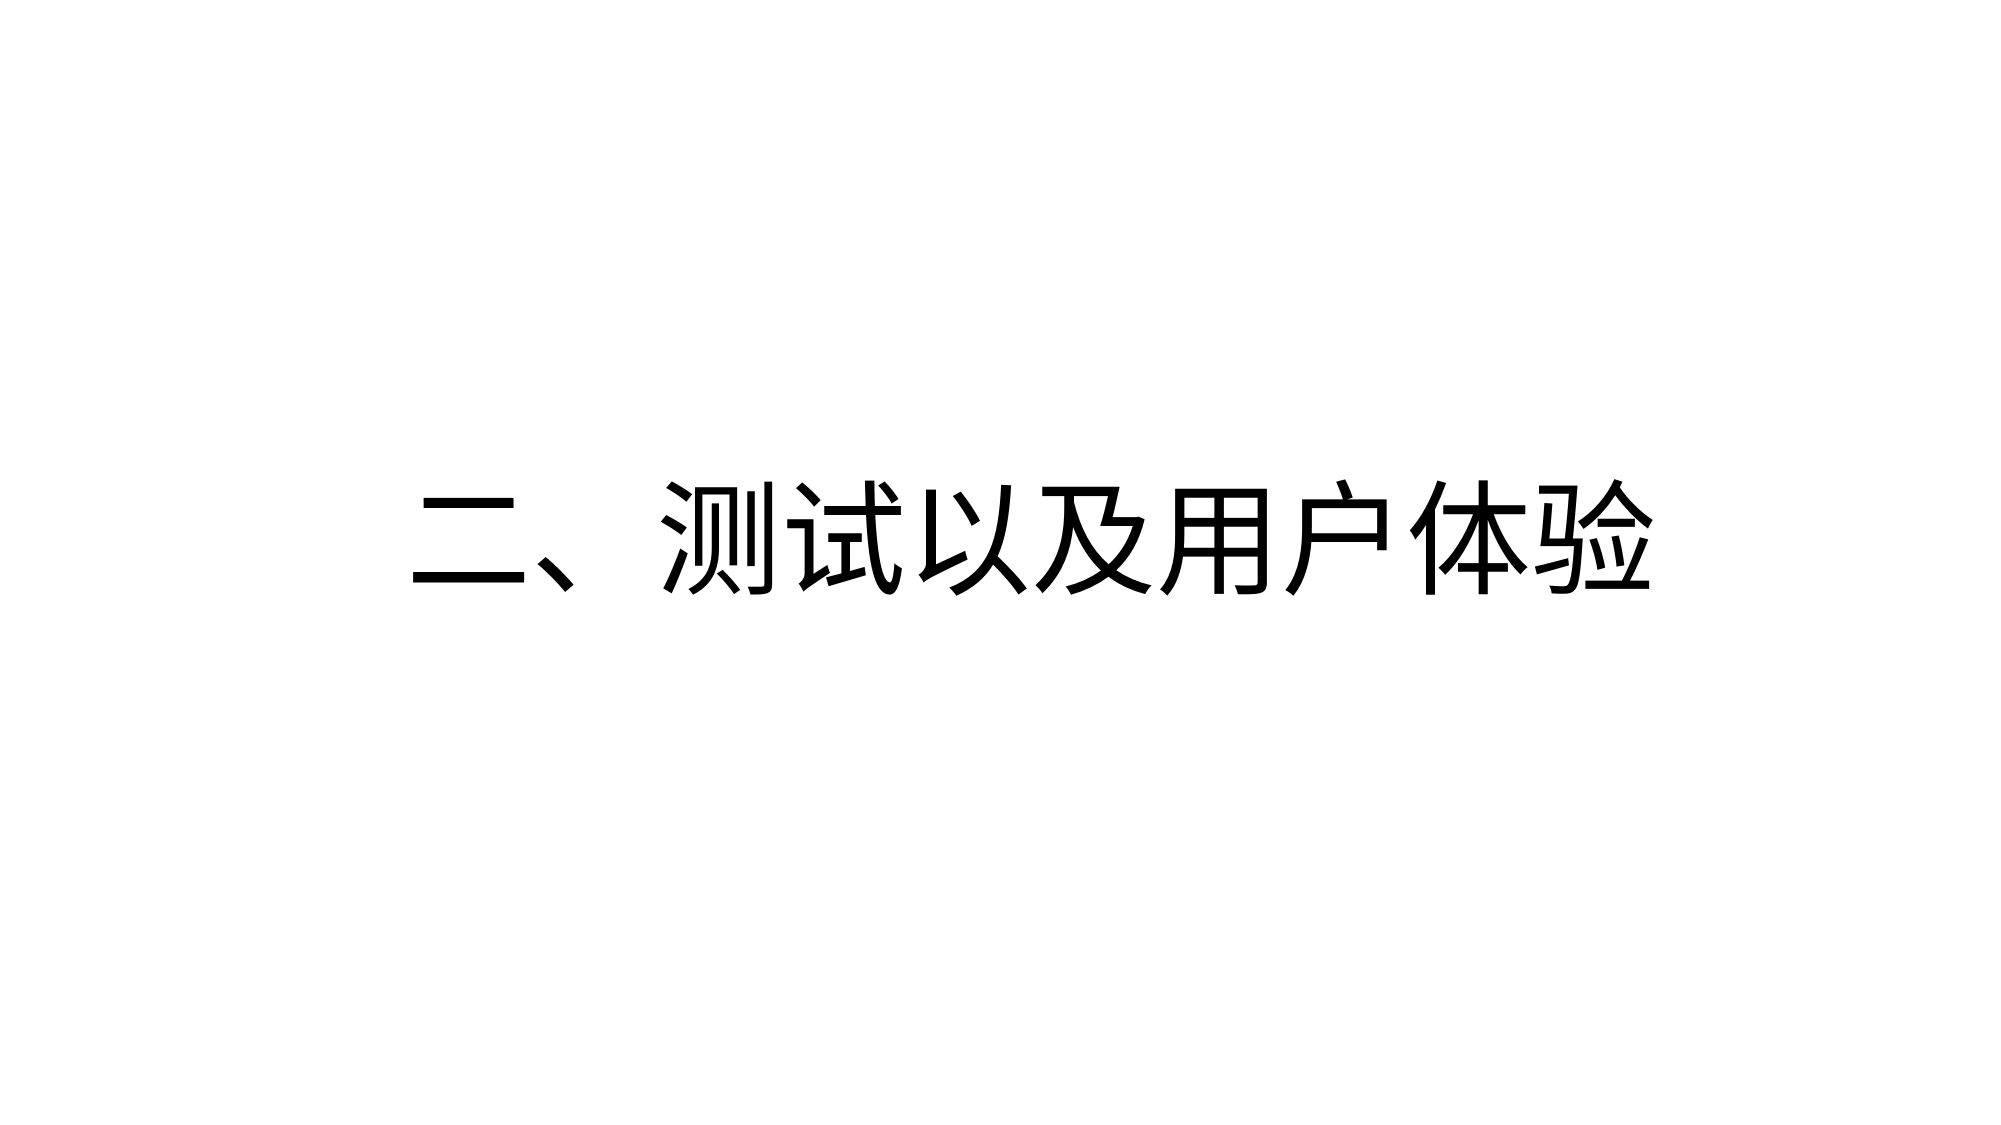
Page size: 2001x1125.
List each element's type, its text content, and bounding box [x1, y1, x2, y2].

title 二、测试以及用户体验 [200, 228, 1864, 620]
